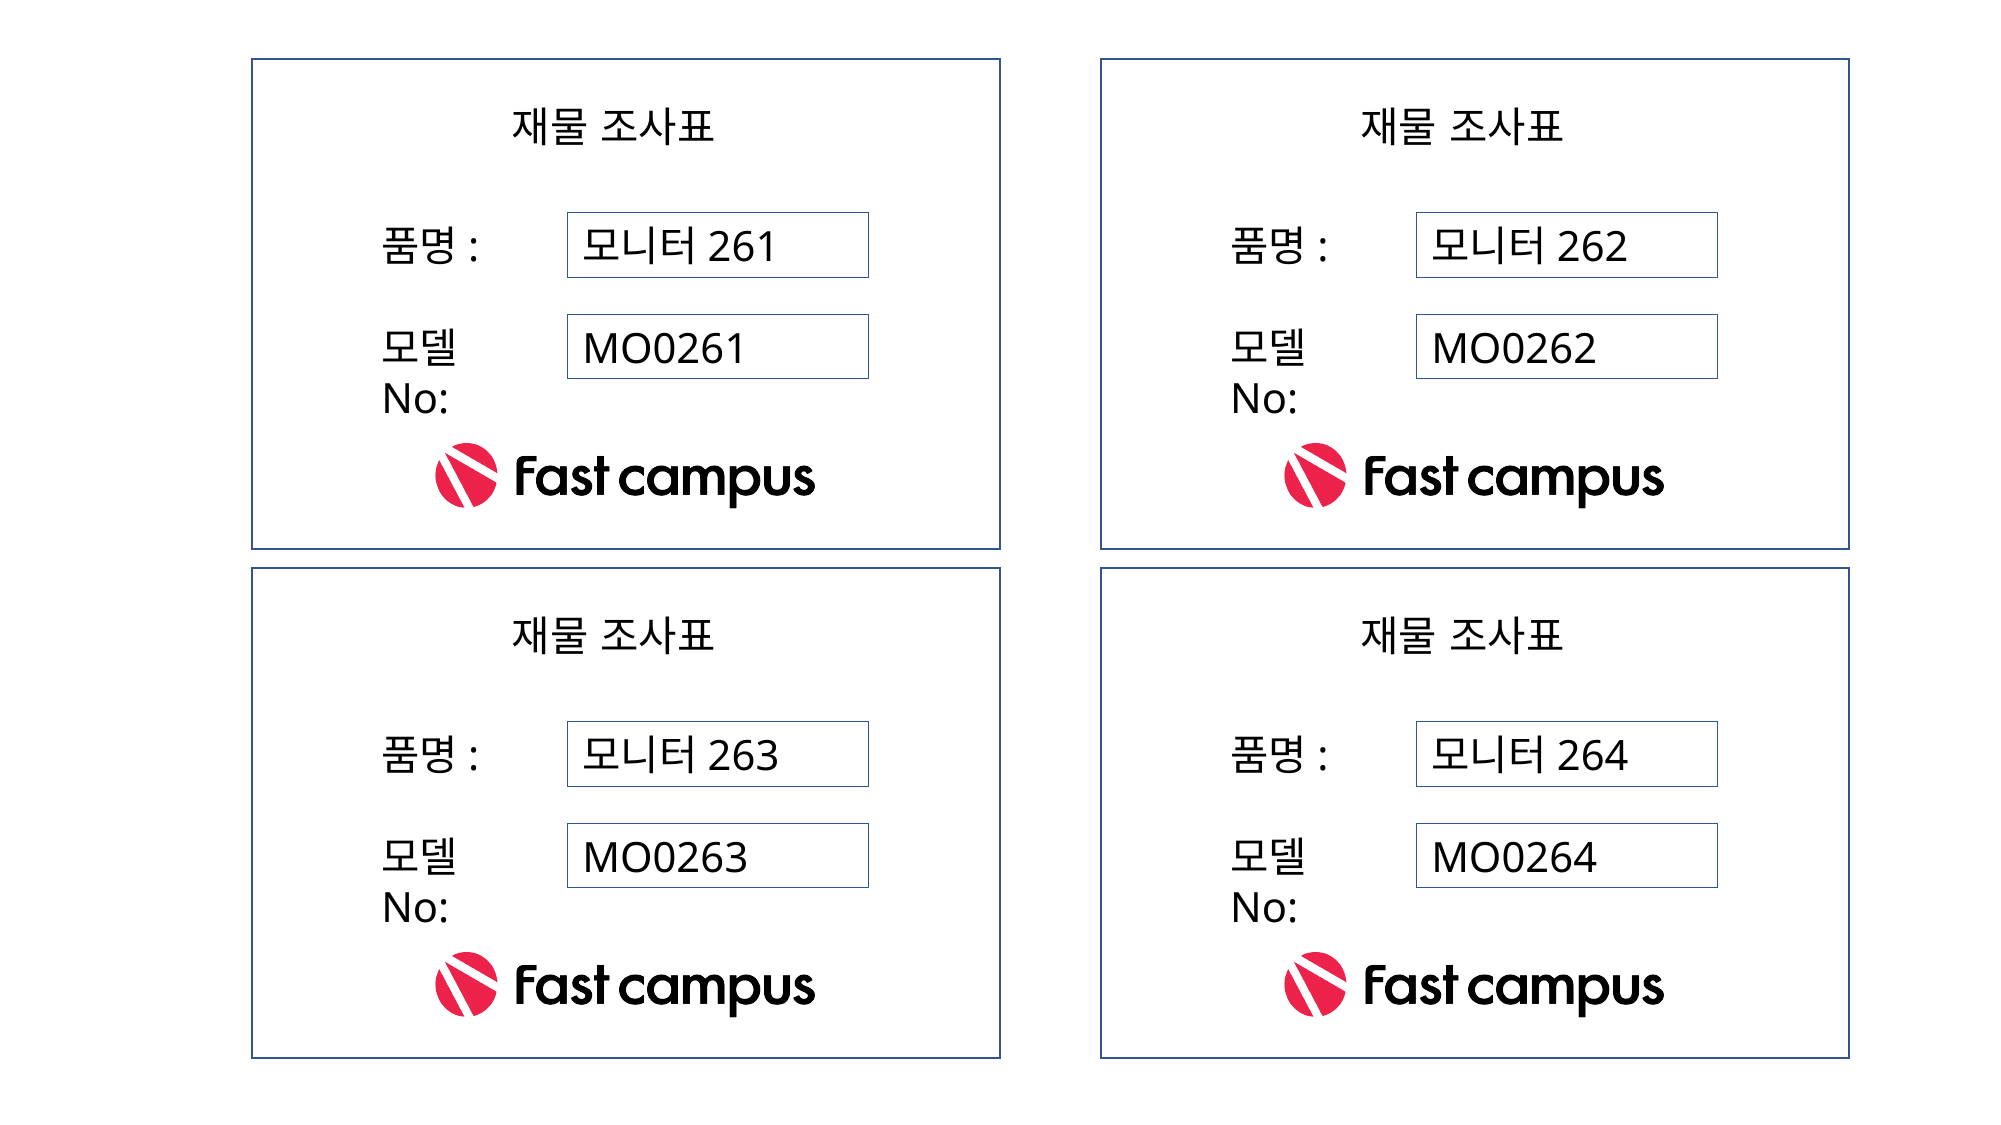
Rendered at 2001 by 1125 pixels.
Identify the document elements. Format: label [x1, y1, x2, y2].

picture [1279, 946, 1669, 1023]
picture [430, 437, 820, 514]
text_box [251, 58, 1001, 550]
text_box [1100, 567, 1850, 1059]
picture [1279, 437, 1669, 514]
picture [430, 946, 820, 1023]
text_box [1100, 58, 1850, 550]
text_box [251, 567, 1001, 1059]
